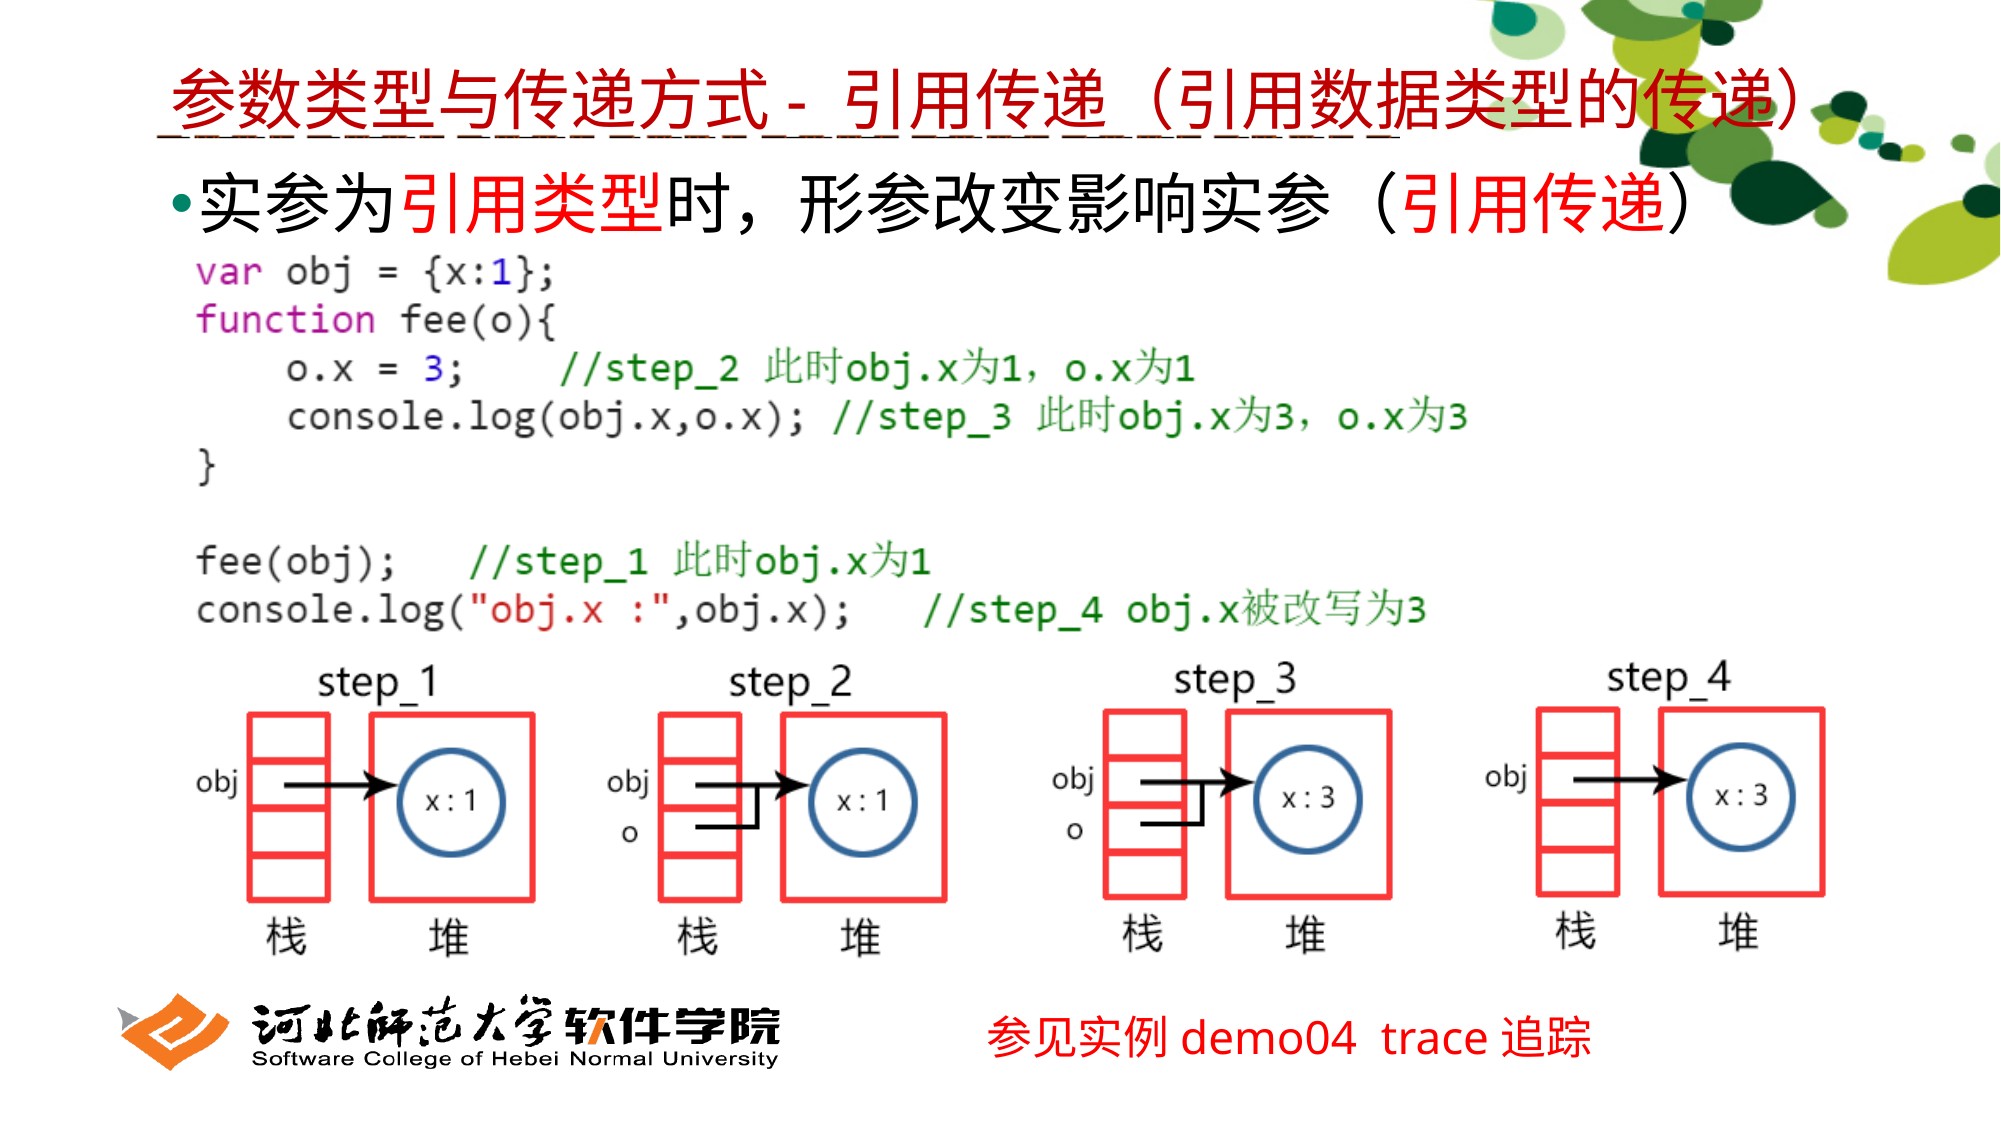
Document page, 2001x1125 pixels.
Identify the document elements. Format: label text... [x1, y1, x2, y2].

picture [0, 0, 2001, 1125]
text_box 参见实例demo04 trace追踪 [971, 1001, 1722, 1071]
list 参数类型与传递方式- 引用传递（引用数据类型的传递） [155, 50, 1867, 131]
list 实参为引用类型时，形参改变影响实参（引用传递） [155, 130, 1894, 990]
